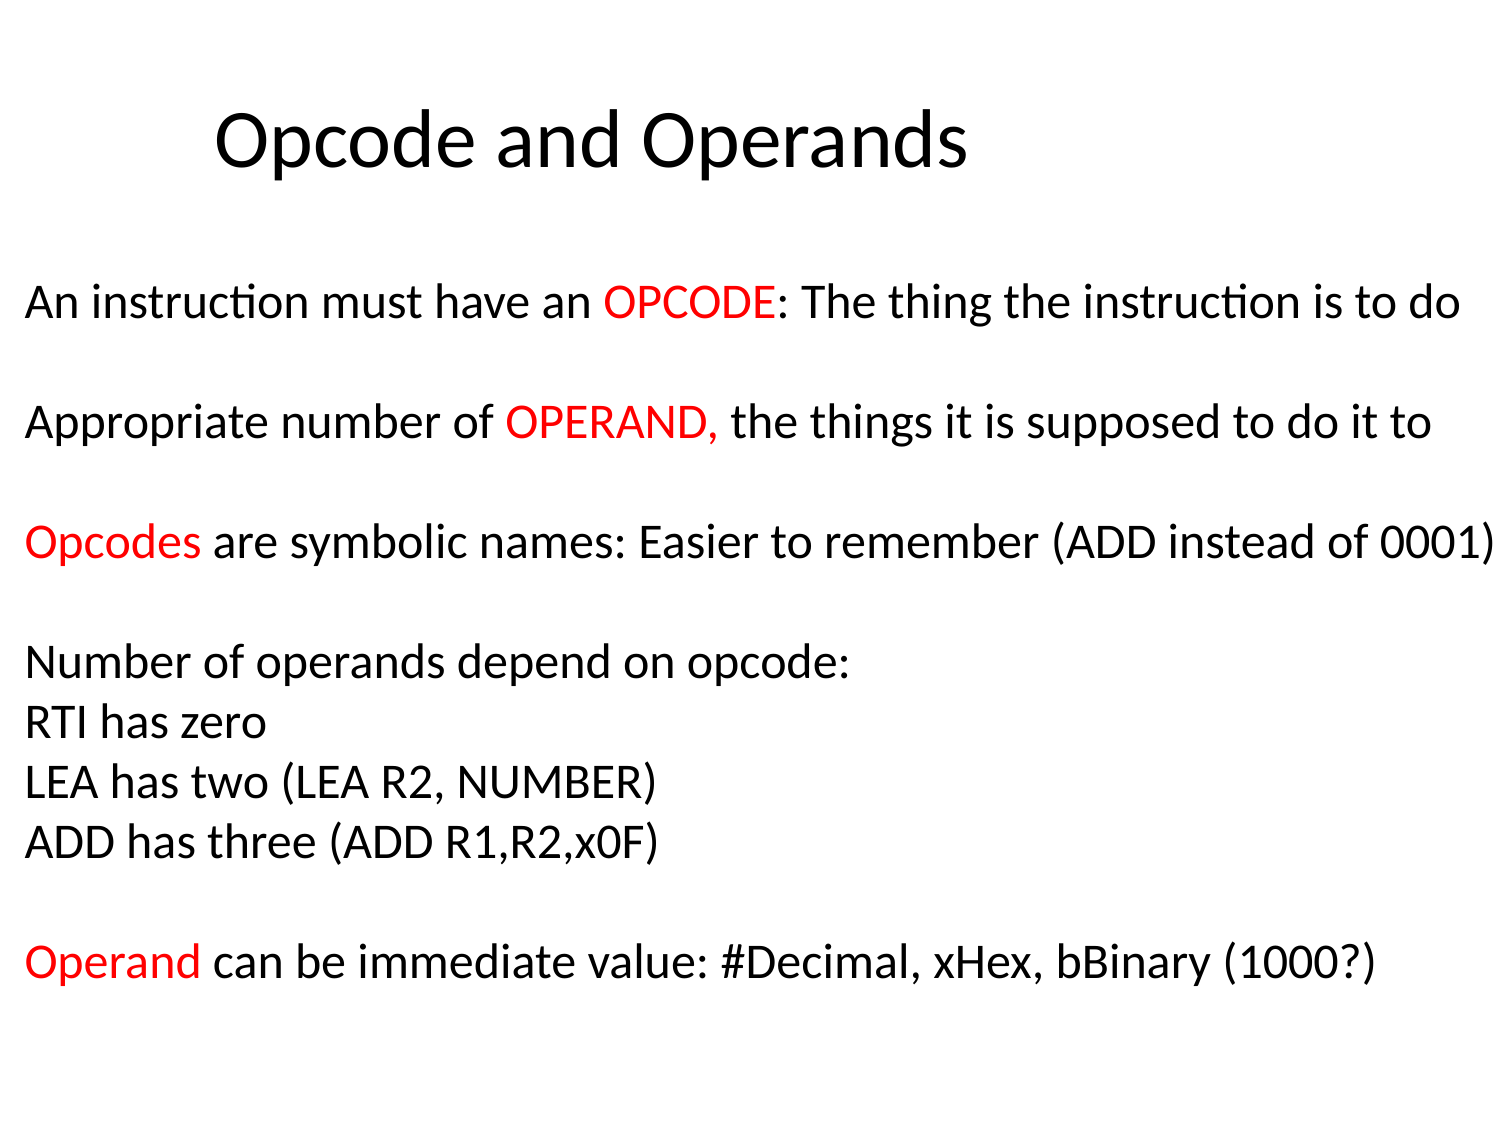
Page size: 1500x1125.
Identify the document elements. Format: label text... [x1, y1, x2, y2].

text_box An instruction must have an OPCODE: The thing the instruction is to do Appropriate number of OPERAND, the things it is supposed to do it to Opcodes are symbolic names: Easier to remember (ADD instead of 0001) Number of operands depend on opcode: RTI has zero LEA has two (LEA R2, NUMBER) ADD has three (ADD R1,R2,x0F) Operand can be immediate value: #Decimal, xHex, bBinary (1000?) [9, 261, 1500, 996]
text_box Opcode and Operands [199, 77, 985, 192]
